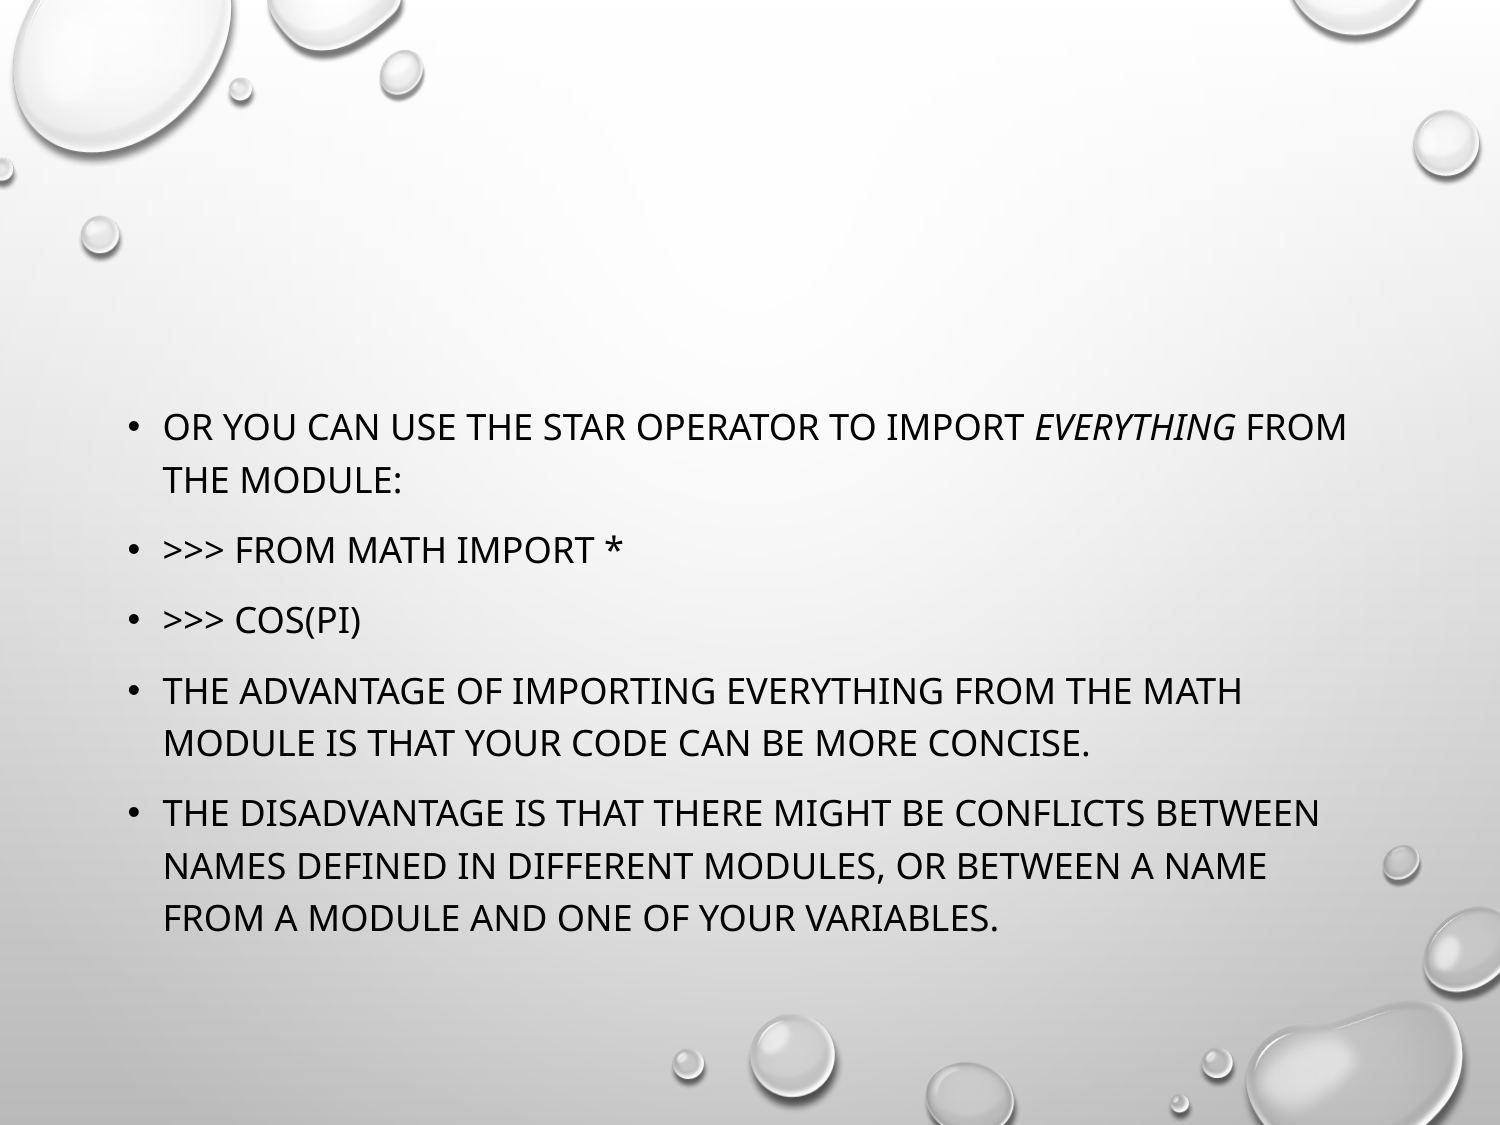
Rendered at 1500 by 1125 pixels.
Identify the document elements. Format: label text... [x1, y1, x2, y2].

picture [0, 0, 1500, 1125]
list Or you can use the star operator to import everything from the module: >>> from math import * >>> cos(pi) The advantage of importing everything from the math module is that your code can be more concise. The disadvantage is that there might be conflicts between names defined in different modules, or between a name from a module and one of your variables. [112, 388, 1388, 950]
